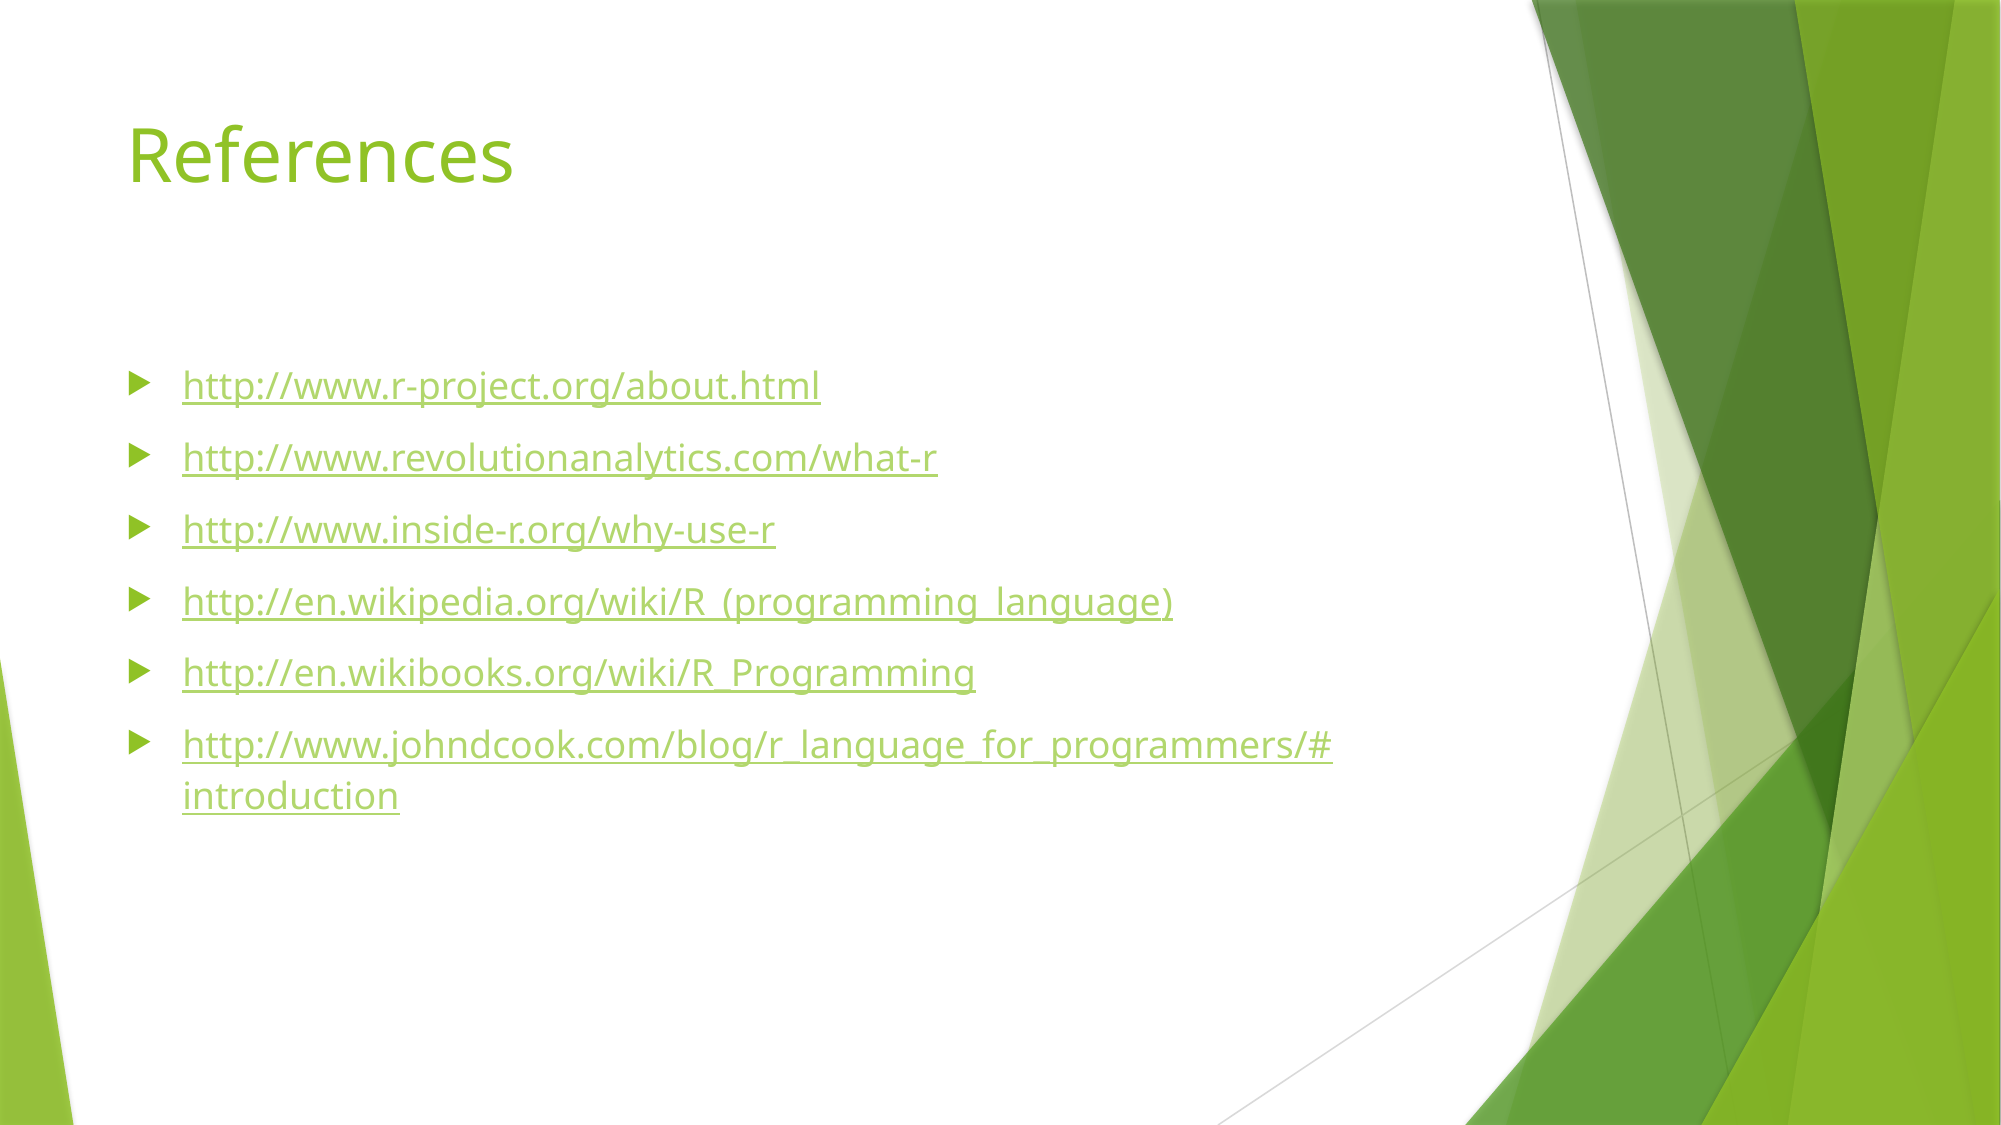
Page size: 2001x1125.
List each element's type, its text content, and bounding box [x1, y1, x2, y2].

list http://www.r-project.org/about.html http://www.revolutionanalytics.com/what-r http://www.inside-r.org/why-use-r http://en.wikipedia.org/wiki/R_(programming_language) http://en.wikibooks.org/wiki/R_Programming http://www.johndcook.com/blog/r_language_for_programmers/#introduction [111, 354, 1522, 992]
title References [111, 99, 1522, 317]
